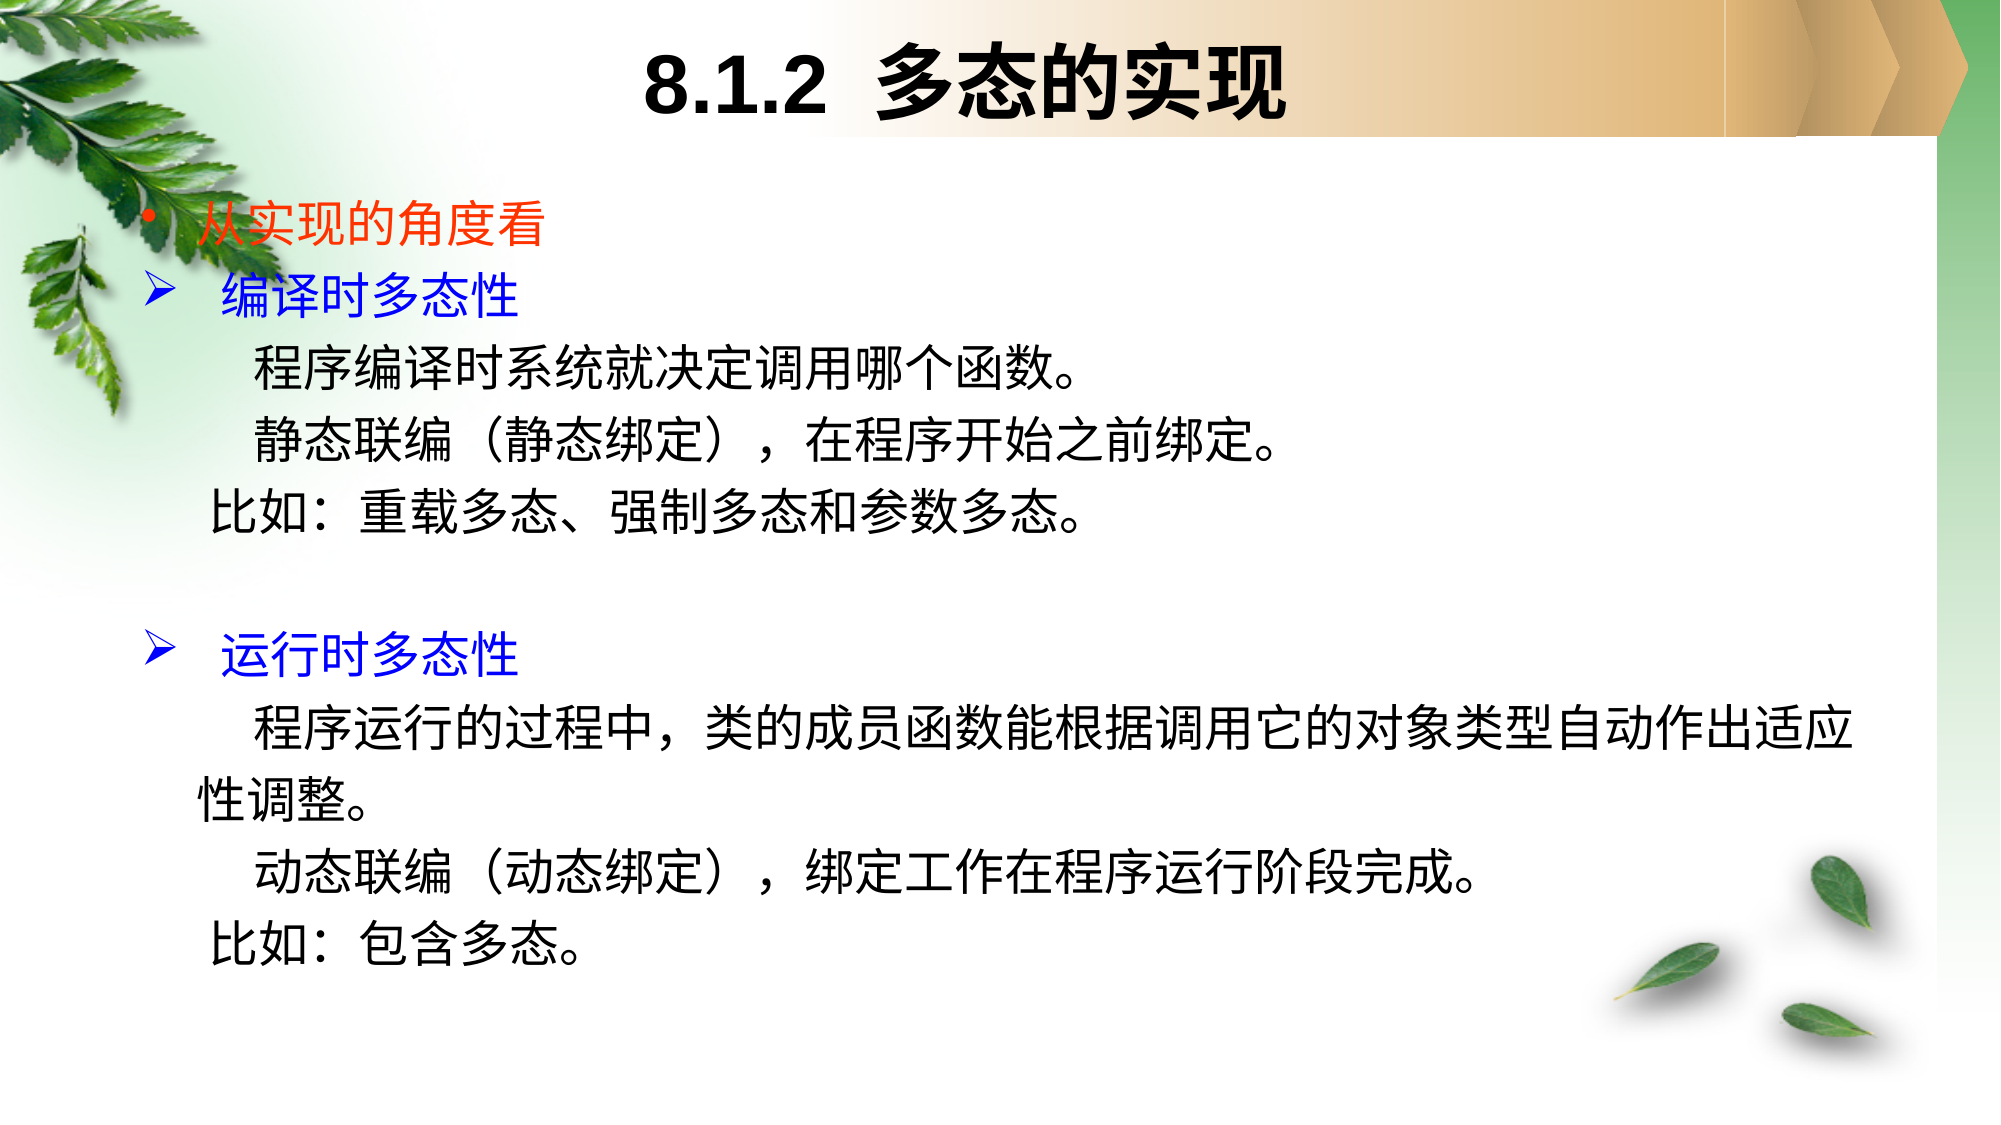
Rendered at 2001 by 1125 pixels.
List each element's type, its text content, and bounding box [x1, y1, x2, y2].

title 8.1.2 多态的实现 [291, 31, 1642, 138]
list 从实现的角度看 编译时多态性 程序编译时系统就决定调用哪个函数。 静态联编（静态绑定），在程序开始之前绑定。 比如：重载多态、强制多态和参数多态。 运行时多态性 程序运行的过程中，类的成员函数能根据调用它的对象类型自动作出适应性调整。 动态联编（动态绑定），绑定工作在程序运行阶段完成。 比如：包含多态。 [125, 172, 1909, 976]
picture [0, 0, 2001, 1125]
